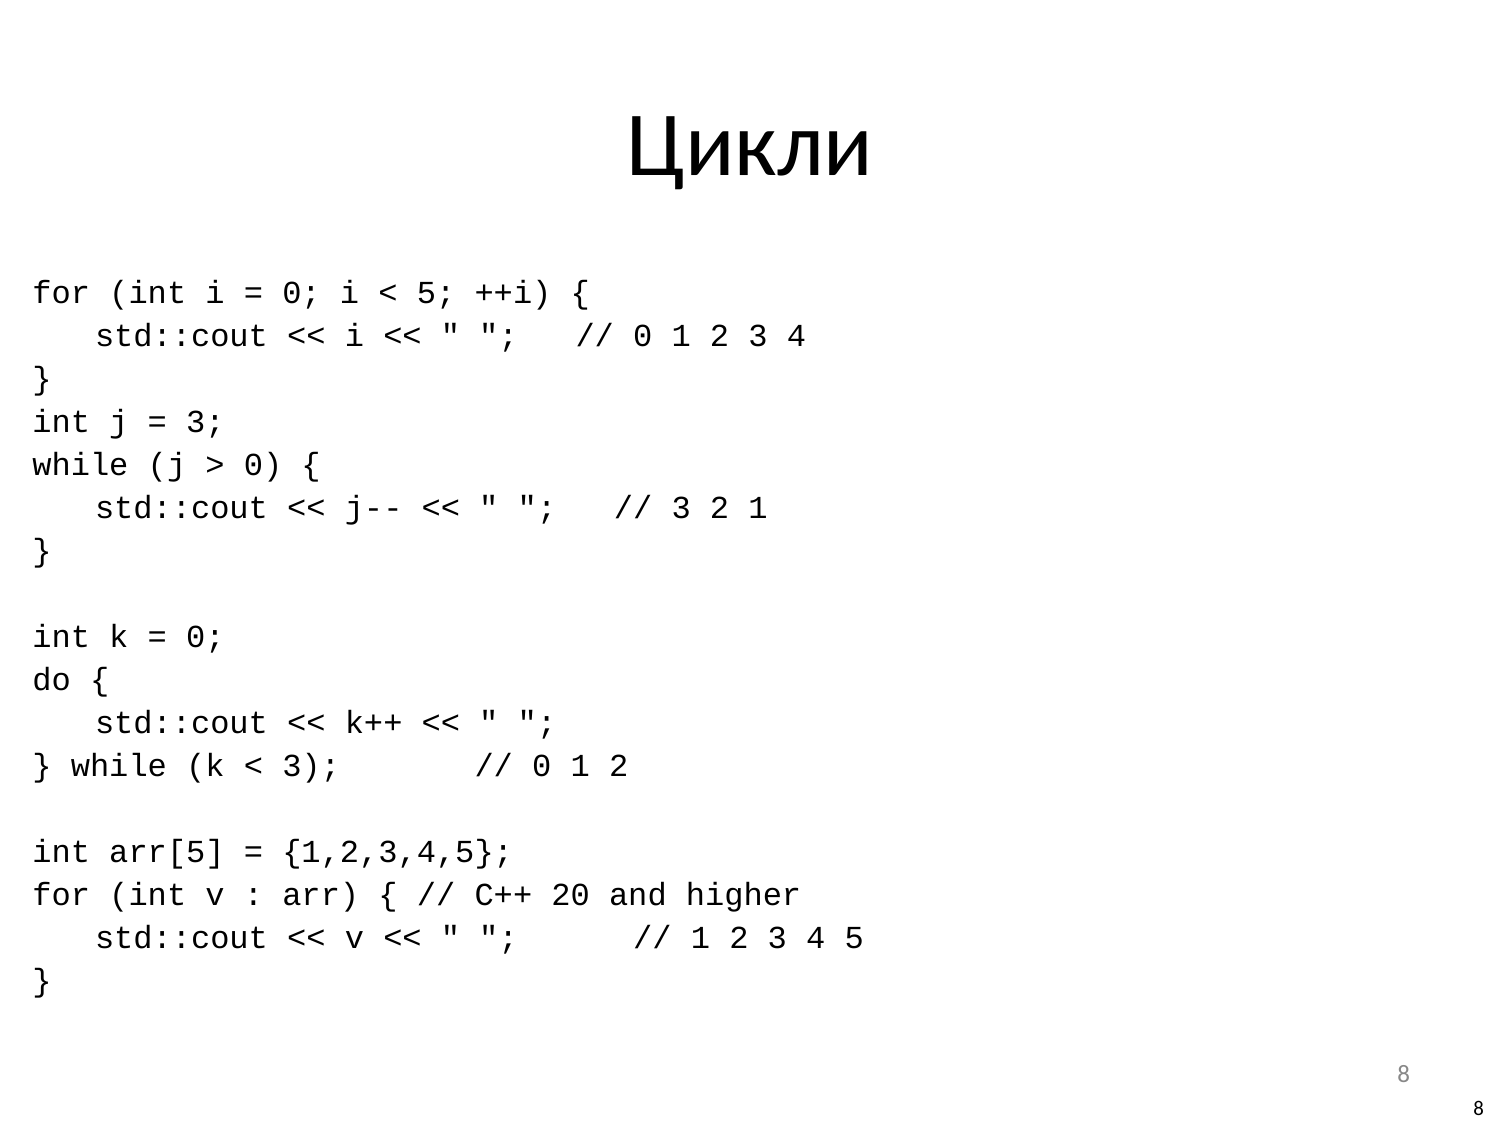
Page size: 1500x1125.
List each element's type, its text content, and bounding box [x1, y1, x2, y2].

list for (int i = 0; i < 5; ++i) { std::cout << i << " "; // 0 1 2 3 4 } int j = 3; while (j > 0) { std::cout << j-- << " "; // 3 2 1 } int k = 0; do { std::cout << k++ << " "; } while (k < 3); // 0 1 2 int arr[5] = {1,2,3,4,5}; for (int v : arr) { // C++ 20 and higher std::cout << v << " "; // 1 2 3 4 5 } [17, 263, 1433, 1007]
title Цикли [75, 45, 1425, 233]
text_box 8 [1458, 1041, 1500, 1125]
slide_number ‹#› [1074, 1042, 1425, 1103]
